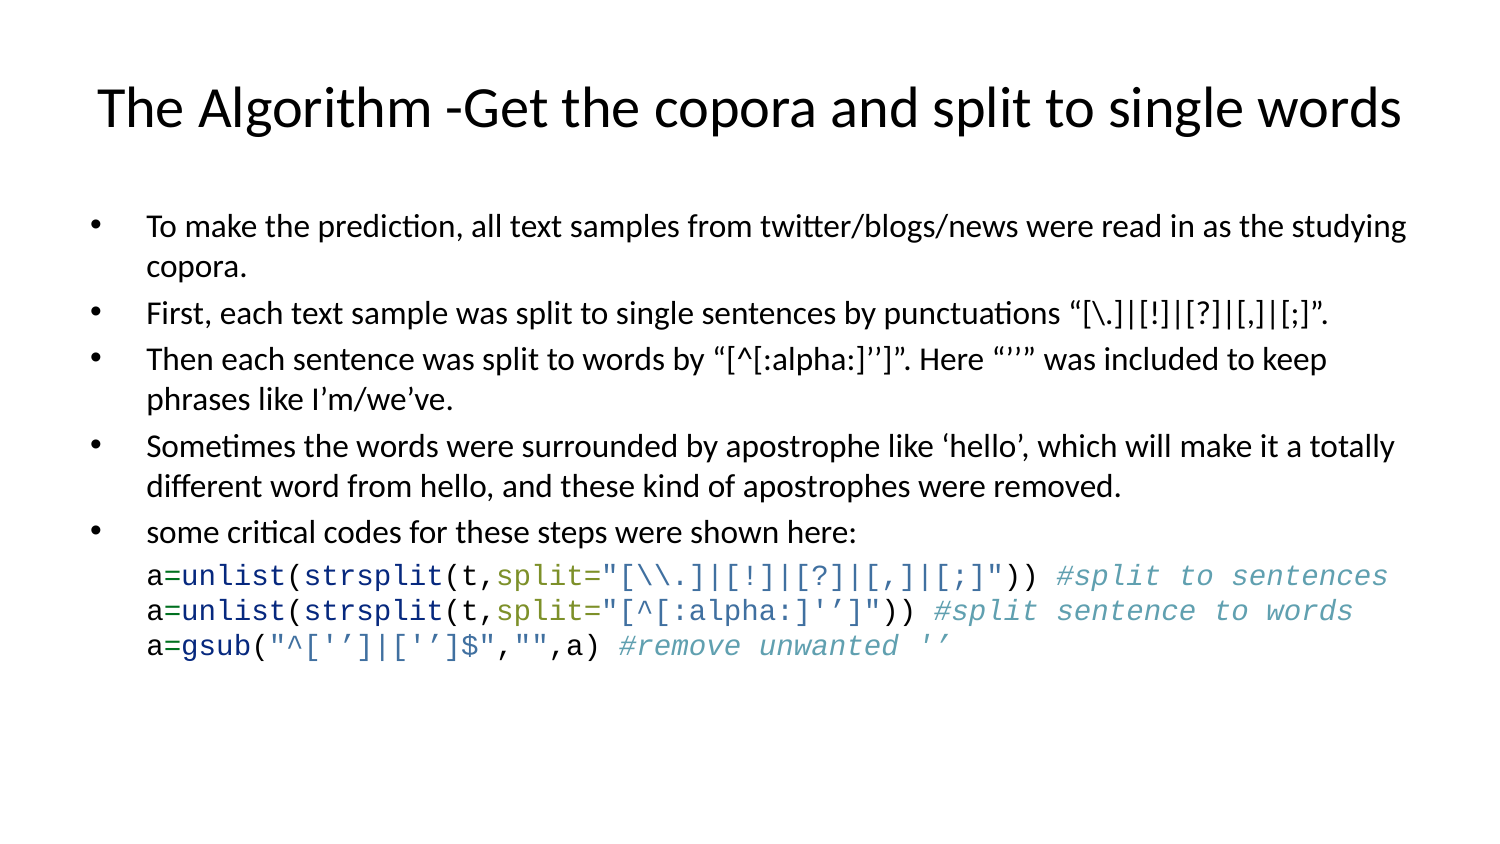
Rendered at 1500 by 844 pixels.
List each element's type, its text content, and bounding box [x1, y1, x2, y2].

title The Algorithm -Get the copora and split to single words [75, 33, 1425, 175]
list To make the prediction, all text samples from twitter/blogs/news were read in as the studying copora. First, each text sample was split to single sentences by punctuations “[\.]|[!]|[?]|[,]|[;]”. Then each sentence was split to words by “[^[:alpha:]’’]”. Here “’’” was included to keep phrases like I’m/we’ve. Sometimes the words were surrounded by apostrophe like ‘hello’, which will make it a totally different word from hello, and these kind of apostrophes were removed. some critical codes for these steps were shown here: a=unlist(strsplit(t,split="[\\.]|[!]|[?]|[,]|[;]")) #split to sentences a=unlist(strsplit(t,split="[^[:alpha:]'’]")) #split sentence to words a=gsub("^['’]|['’]$","",a) #remove unwanted '’ [75, 196, 1425, 754]
